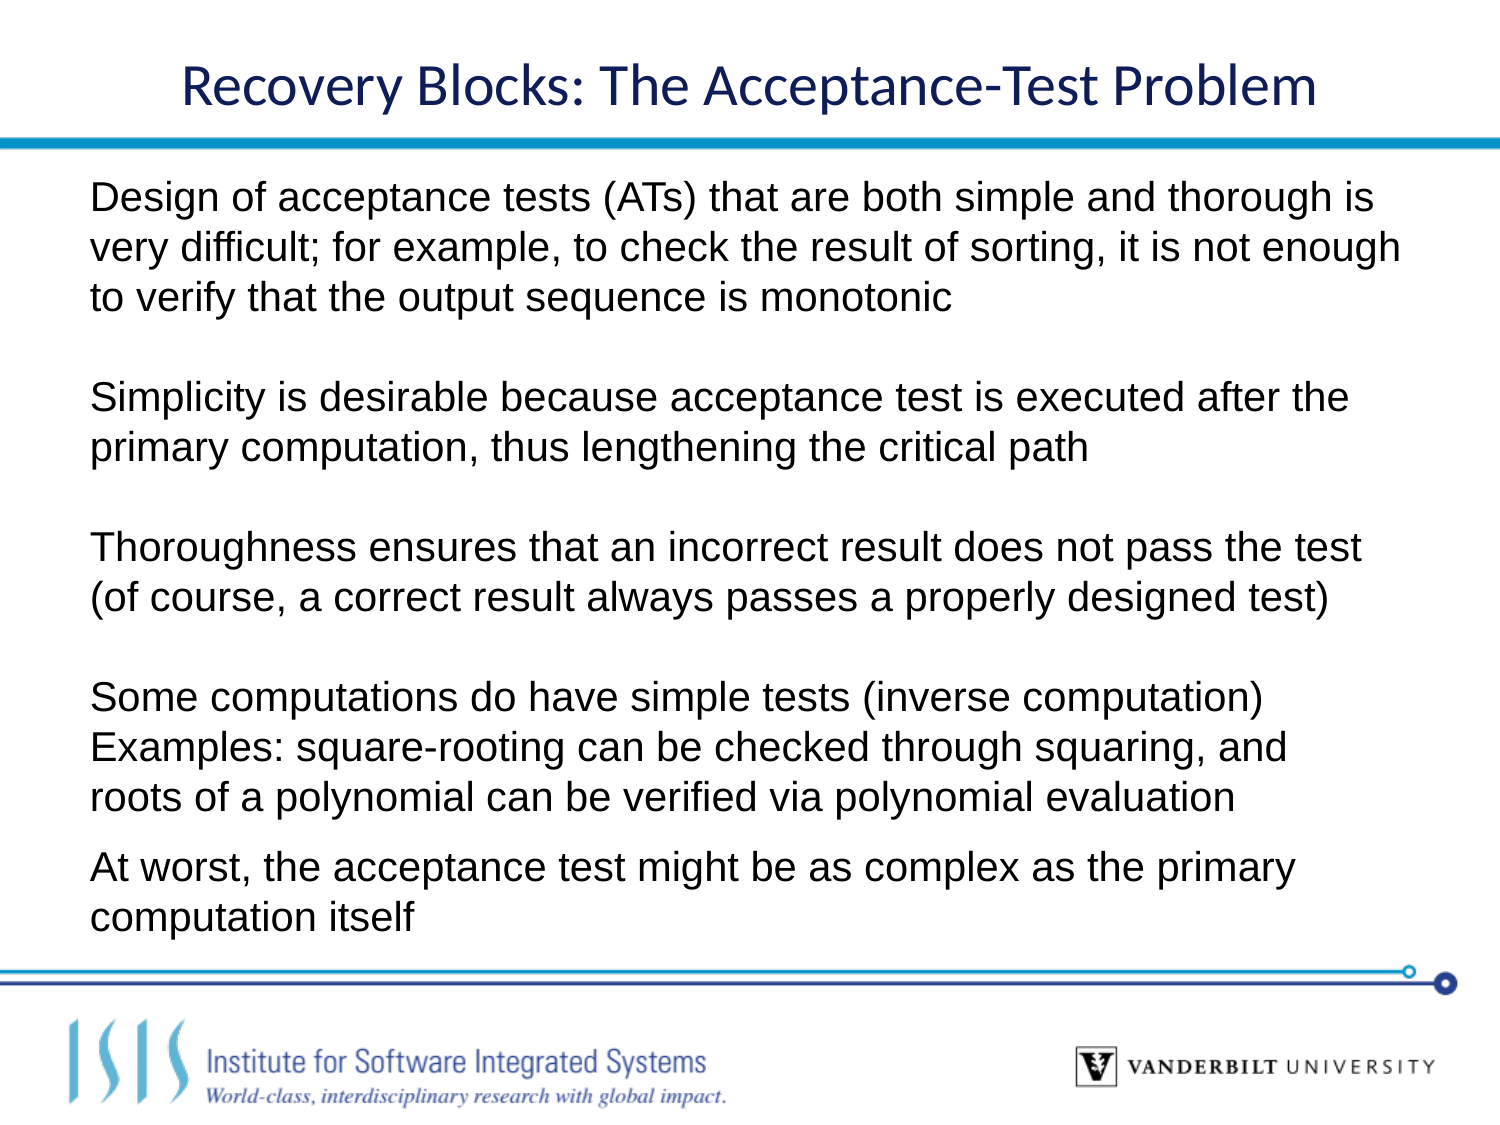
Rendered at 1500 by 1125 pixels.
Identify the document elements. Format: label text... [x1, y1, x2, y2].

text_box Some computations do have simple tests (inverse computation) Examples: square-rooting can be checked through squaring, and roots of a polynomial can be verified via polynomial evaluation At worst, the acceptance test might be as complex as the primary computation itself [74, 662, 1413, 948]
text_box Design of acceptance tests (ATs) that are both simple and thorough is very difficult; for example, to check the result of sorting, it is not enough to verify that the output sequence is monotonic [74, 162, 1425, 328]
text_box Simplicity is desirable because acceptance test is executed after the primary computation, thus lengthening the critical path [74, 362, 1413, 478]
title Recovery Blocks: The Acceptance-Test Problem [0, 37, 1500, 125]
text_box Thoroughness ensures that an incorrect result does not pass the test (of course, a correct result always passes a properly designed test) [75, 512, 1388, 628]
